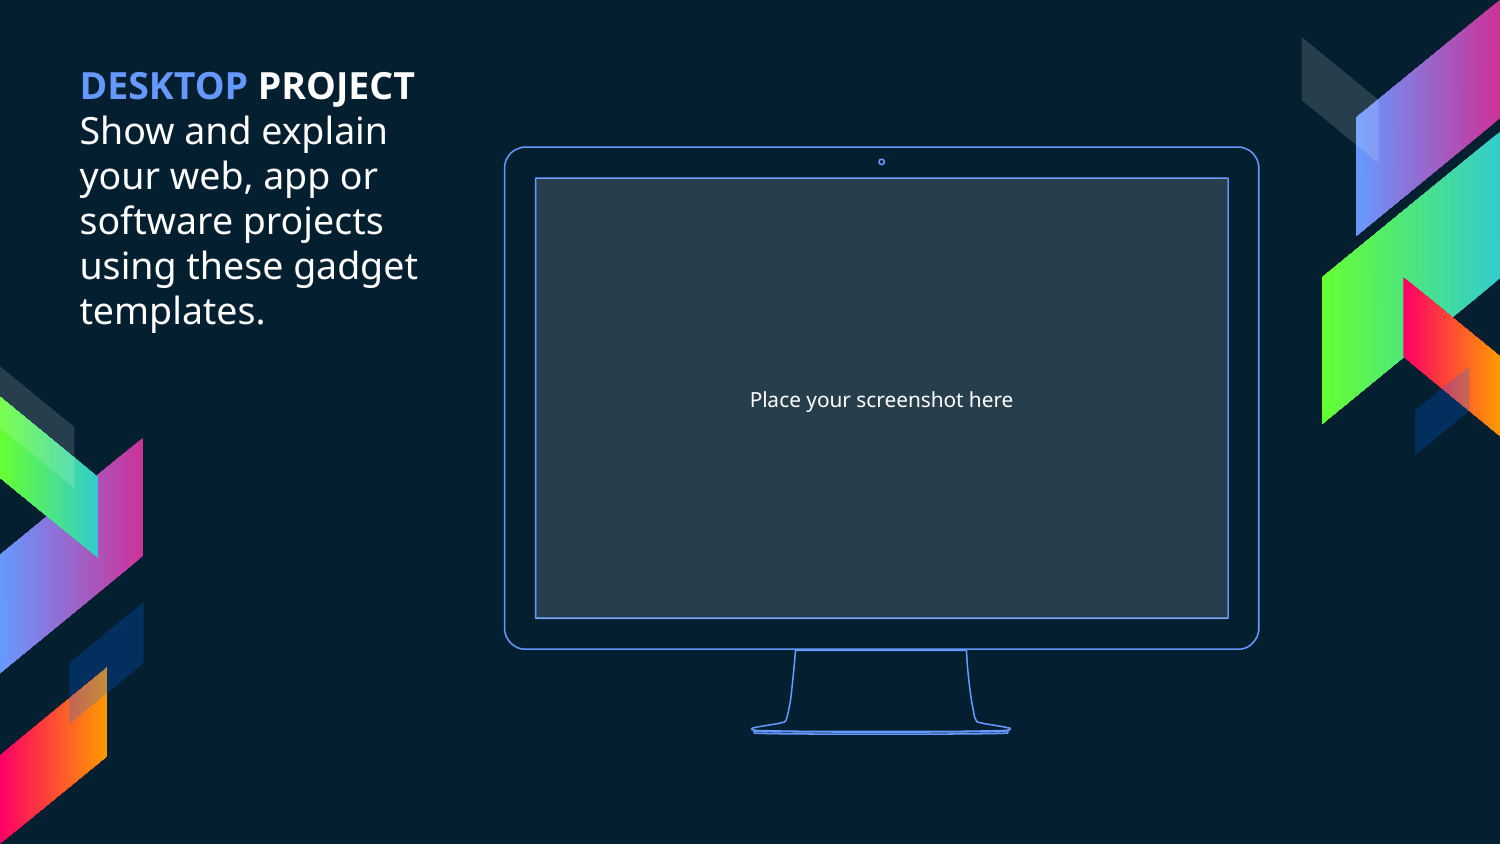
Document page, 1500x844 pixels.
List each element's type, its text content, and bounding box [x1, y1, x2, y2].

list DESKTOP PROJECT Show and explain your web, app or software projects using these gadget templates. [64, 94, 466, 348]
text_box [504, 147, 1259, 735]
text_box Place your screenshot here [536, 178, 1228, 620]
